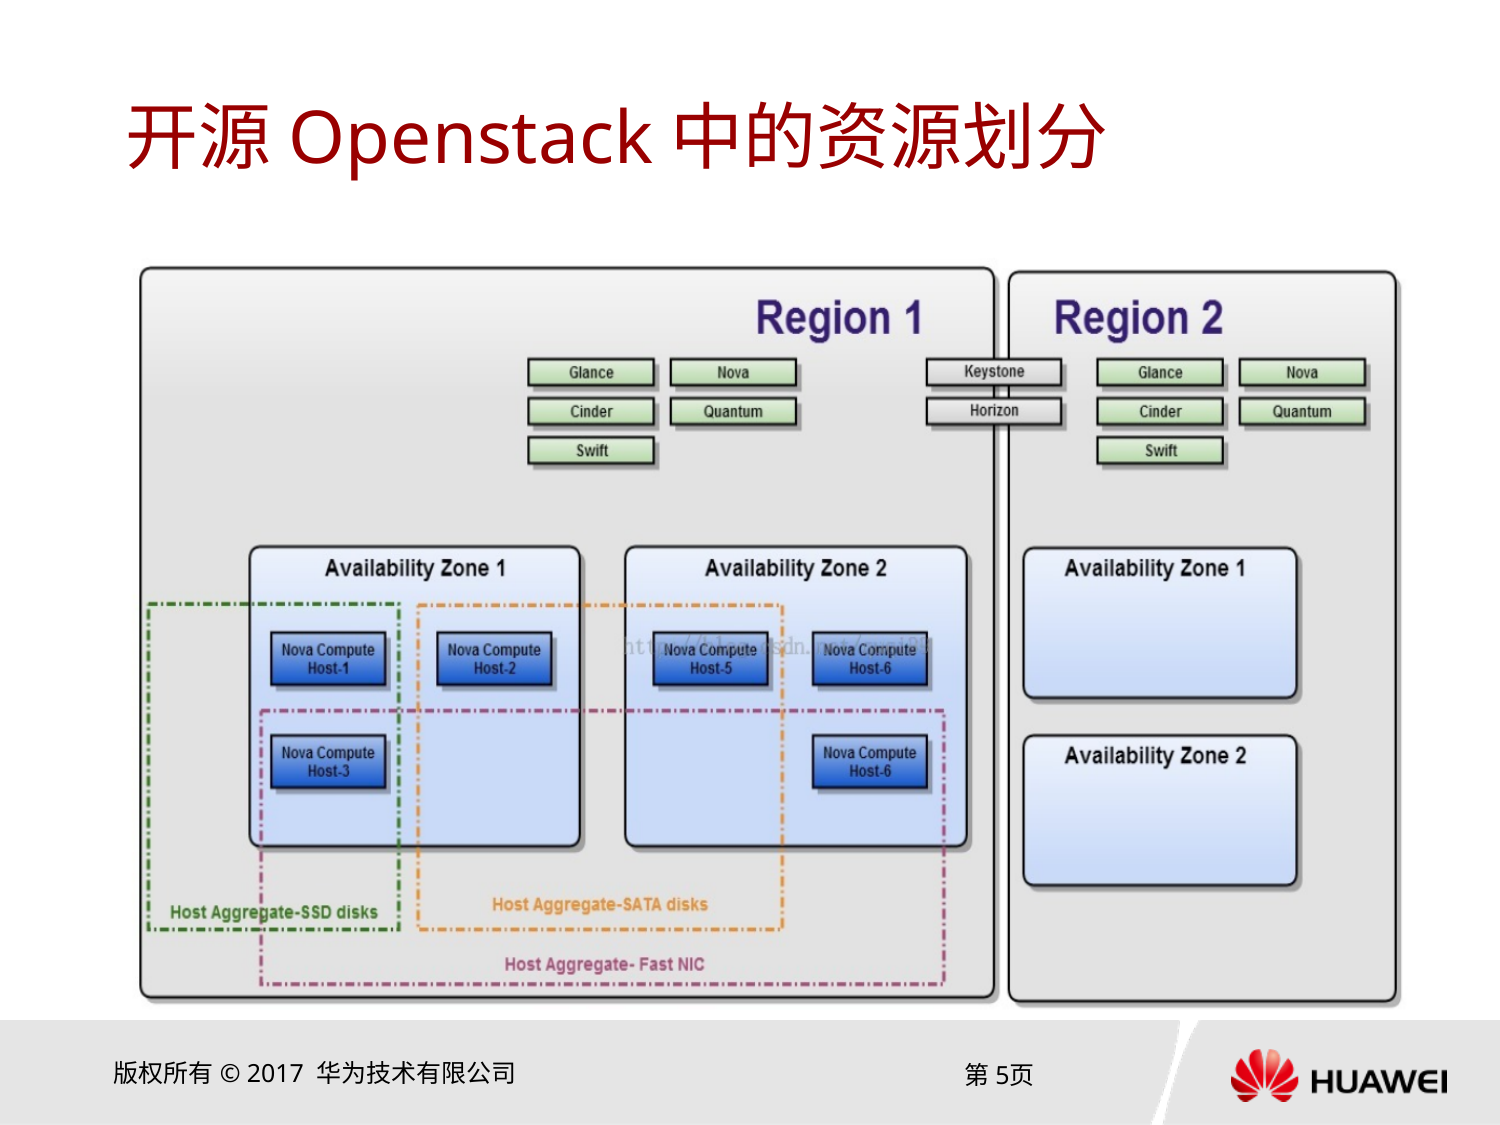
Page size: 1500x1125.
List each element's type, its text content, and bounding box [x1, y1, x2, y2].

picture [0, 1020, 1500, 1125]
title 开源Openstack中的资源划分 [111, 63, 1412, 207]
picture [123, 240, 1412, 1018]
